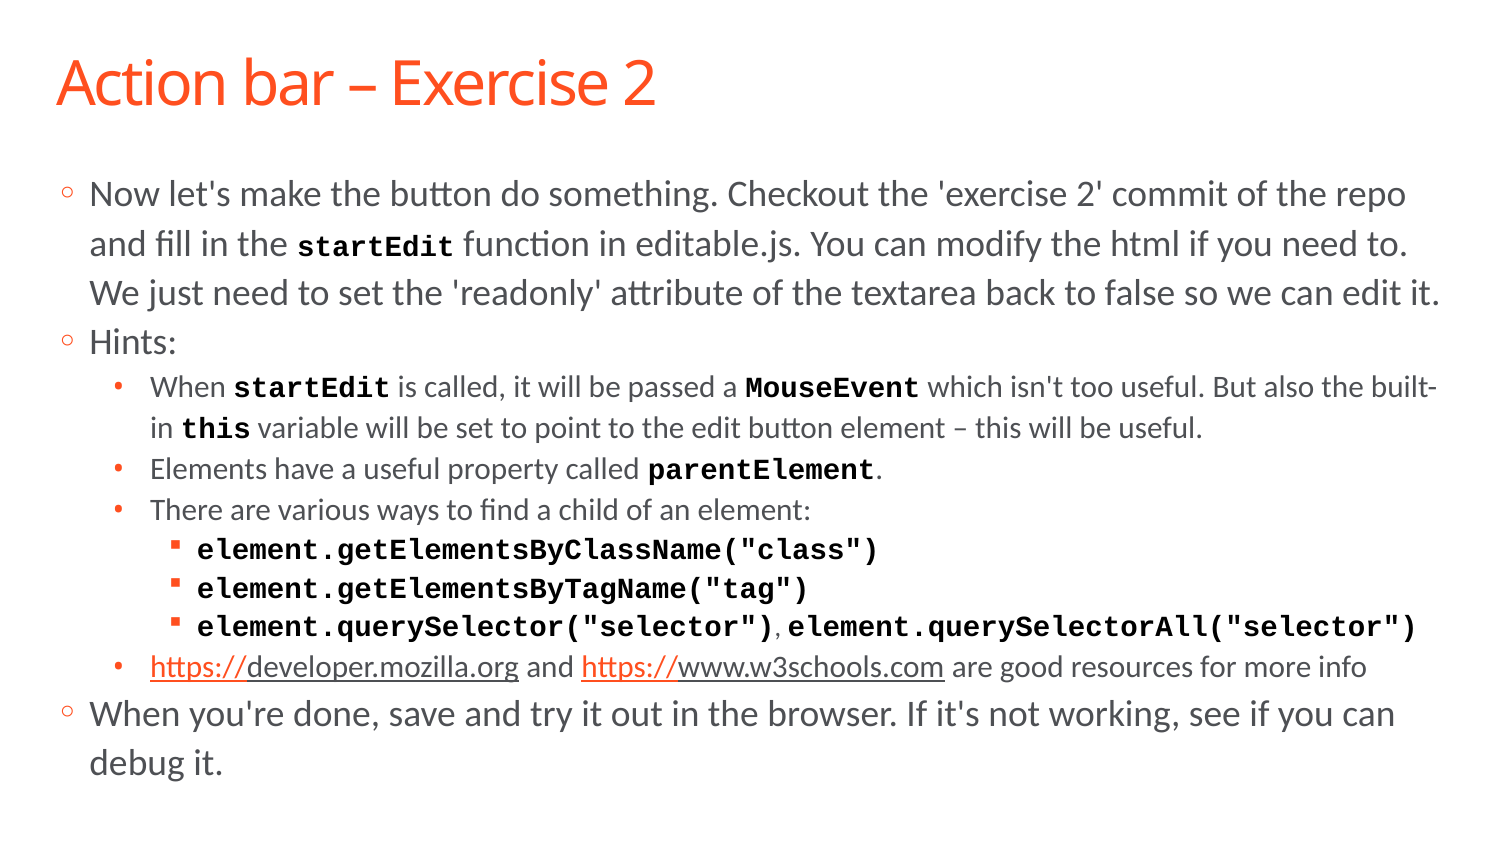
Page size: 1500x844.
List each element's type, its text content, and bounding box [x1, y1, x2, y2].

list Now let's make the button do something. Checkout the 'exercise 2' commit of the repo and fill in the startEdit function in editable.js. You can modify the html if you need to. We just need to set the 'readonly' attribute of the textarea back to false so we can edit it. Hints: When startEdit is called, it will be passed a MouseEvent which isn't too useful. But also the built-in this variable will be set to point to the edit button element – this will be useful. Elements have a useful property called parentElement. There are various ways to find a child of an element: element.getElementsByClassName("class") element.getElementsByTagName("tag") element.querySelector("selector"), element.querySelectorAll("selector") https://developer.mozilla.org and https://www.w3schools.com are good resources for more info When you're done, save and try it out in the browser. If it's not working, see if you can debug it. [56, 135, 1444, 812]
title Action bar – Exercise 2 [56, 51, 1444, 135]
